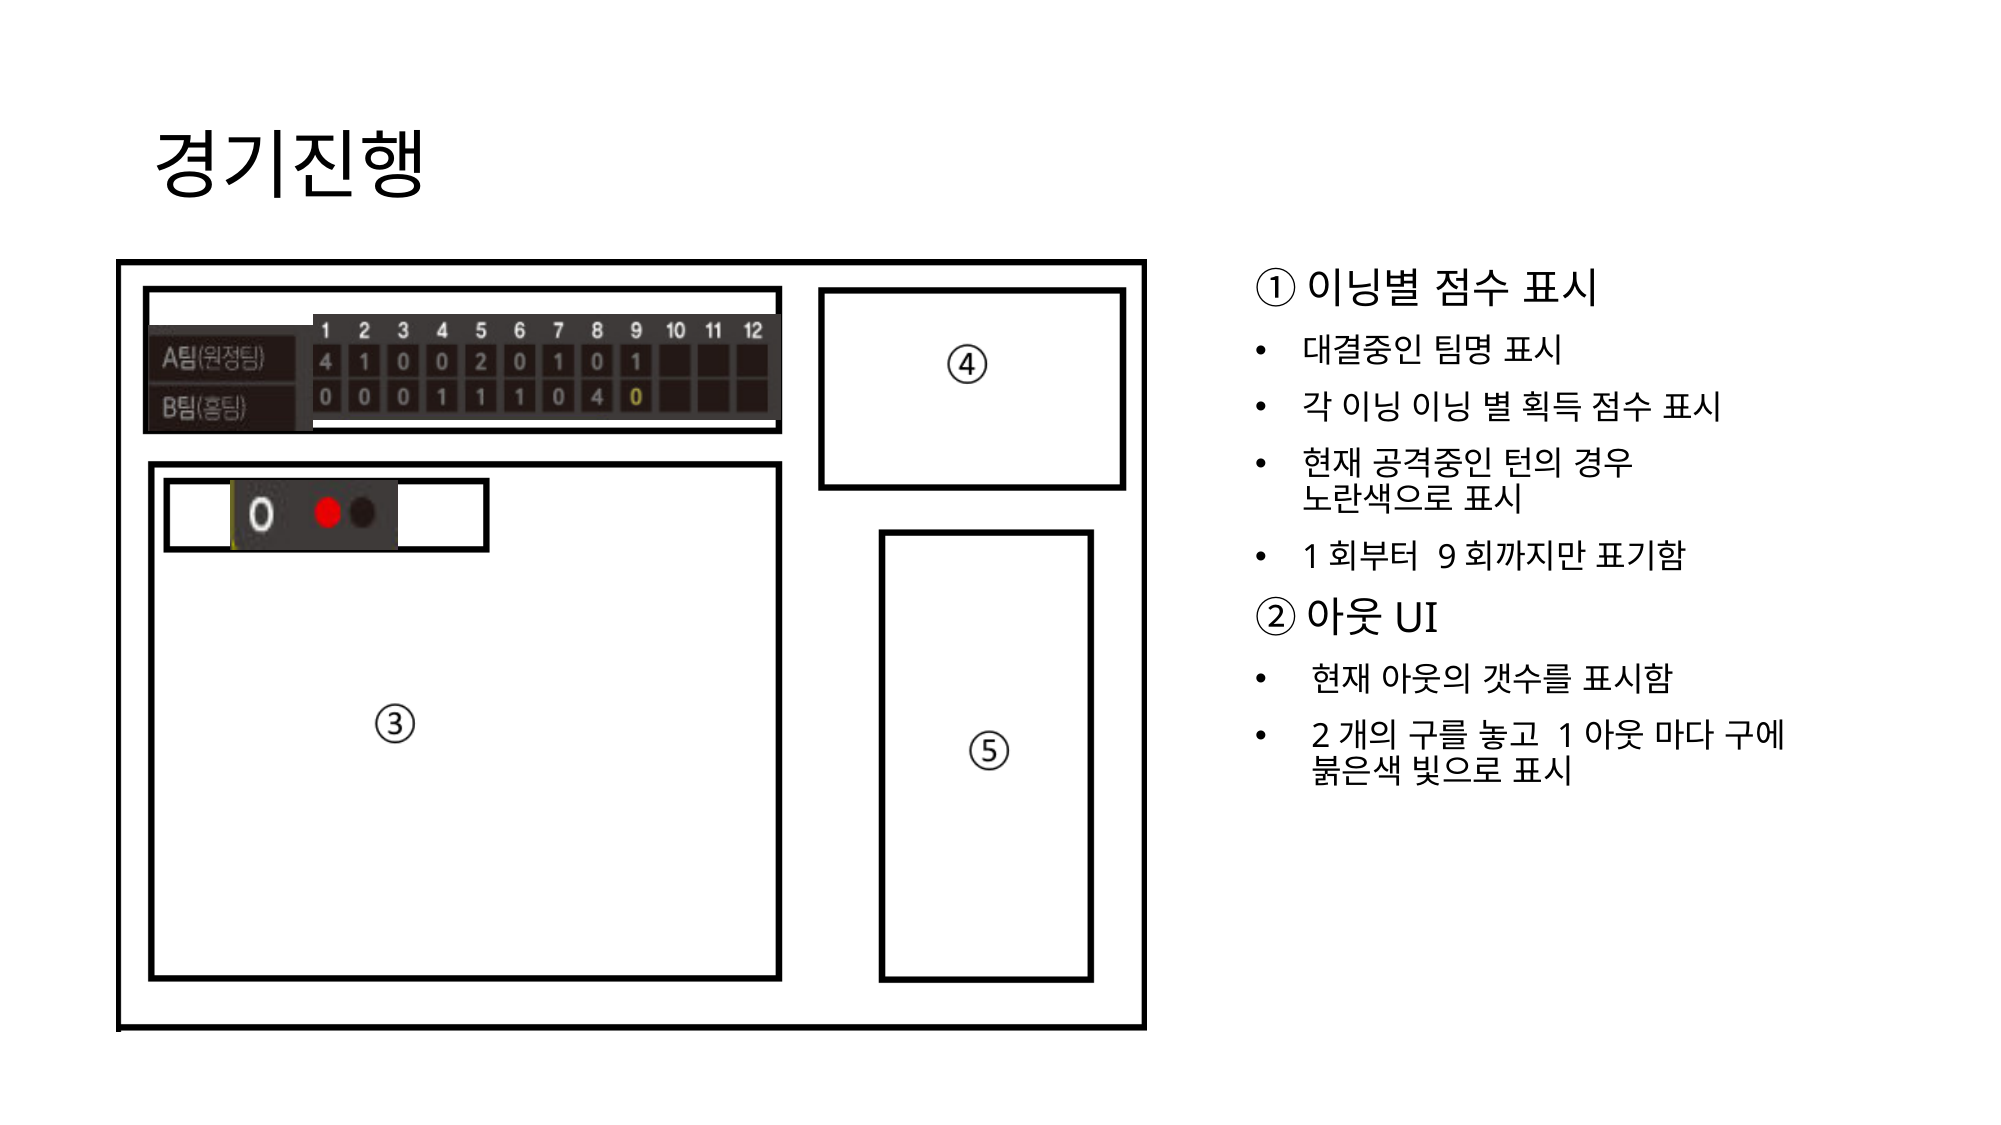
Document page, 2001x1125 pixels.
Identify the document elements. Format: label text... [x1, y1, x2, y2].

title 경기진행 [137, 59, 1863, 278]
list ①이닝별 점수 표시 대결중인 팀명 표시 각 이닝 이닝 별 획득 점수 표시 현재 공격중인 턴의 경우 노란색으로 표시 1회부터 9회까지만 표기함 ②아웃UI 현재 아웃의 갯수를 표시함 2개의 구를 놓고 1아웃 마다 구에 붉은색 빛으로 표시 [1240, 260, 1807, 1006]
picture [116, 259, 1147, 1032]
